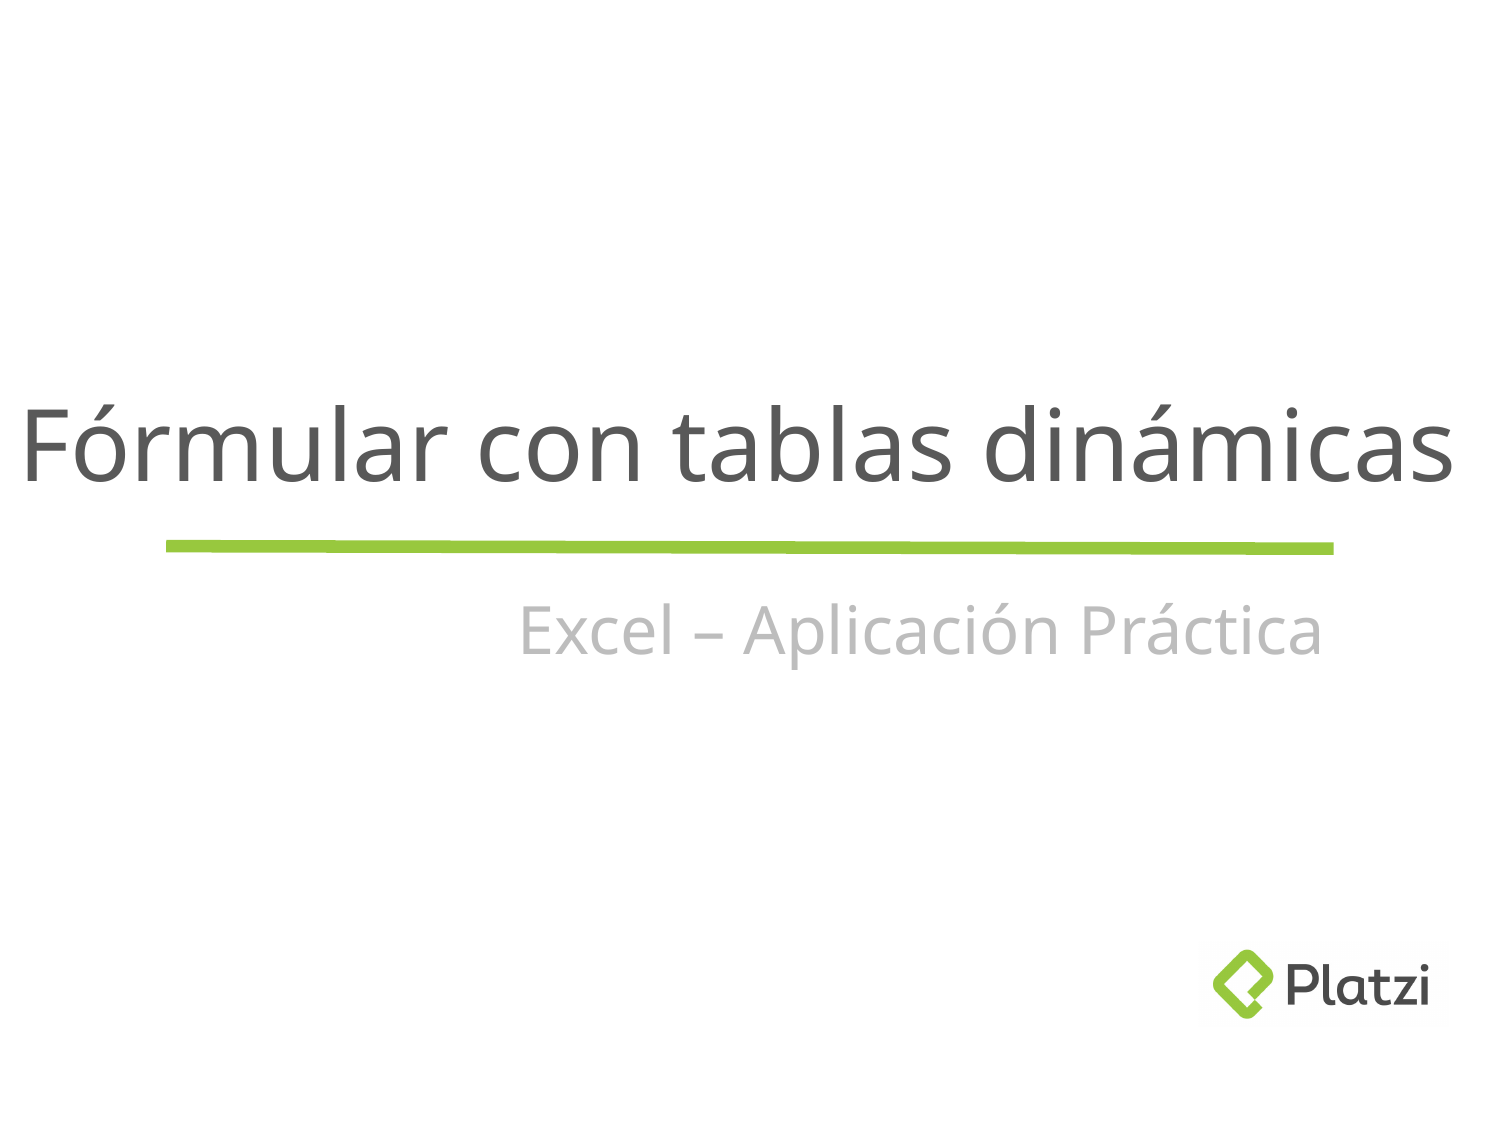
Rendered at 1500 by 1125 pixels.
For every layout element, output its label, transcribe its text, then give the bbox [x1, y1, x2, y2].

picture [1198, 941, 1450, 1027]
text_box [165, 545, 1334, 549]
title Excel – Aplicación Práctica [0, 553, 1342, 683]
text_box Fórmular con tablas dinámicas [0, 317, 1491, 517]
